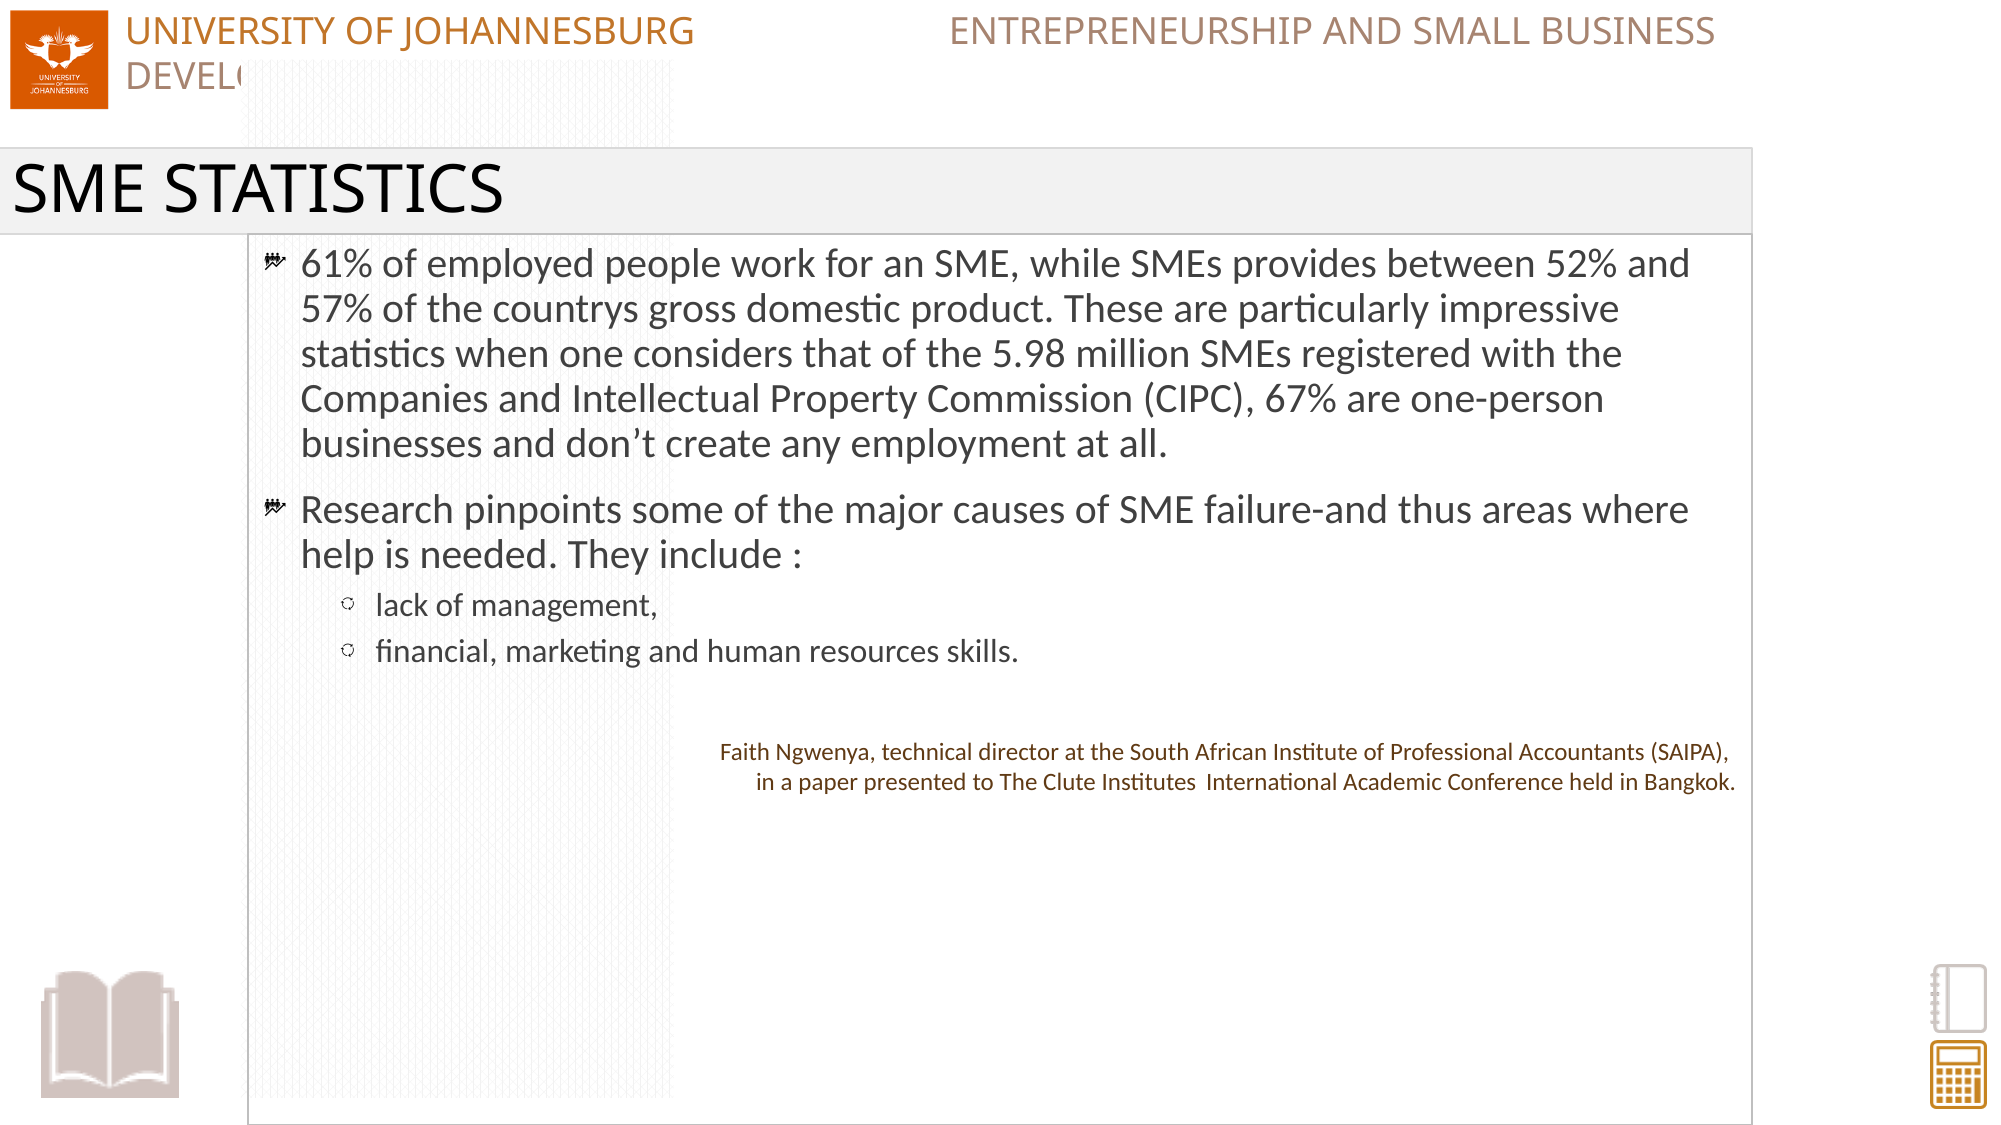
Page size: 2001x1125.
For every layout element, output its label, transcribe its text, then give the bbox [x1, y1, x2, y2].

picture [8, 8, 110, 111]
picture [263, 495, 287, 519]
list 61% of employed people work for an SME, while SMEs provides between 52% and 57% of the countrys gross domestic product. These are particularly impressive statistics when one considers that of the 5.98 million SMEs registered with the Companies and Intellectual Property Commission (CIPC), 67% are one-person businesses and don’t create any employment at all. Research pinpoints some of the major causes of SME failure-and thus areas where help is needed. They include : lack of management, financial, marketing and human resources skills. Faith Ngwenya, technical director at the South African Institute of Professional Accountants (SAIPA), in a paper presented to The Clute Institutes International Academic Conference held in Bangkok. [247, 233, 1753, 1125]
picture [338, 640, 357, 660]
title SME STATISTICS [0, 147, 1753, 235]
picture [338, 594, 357, 613]
picture [263, 249, 287, 273]
